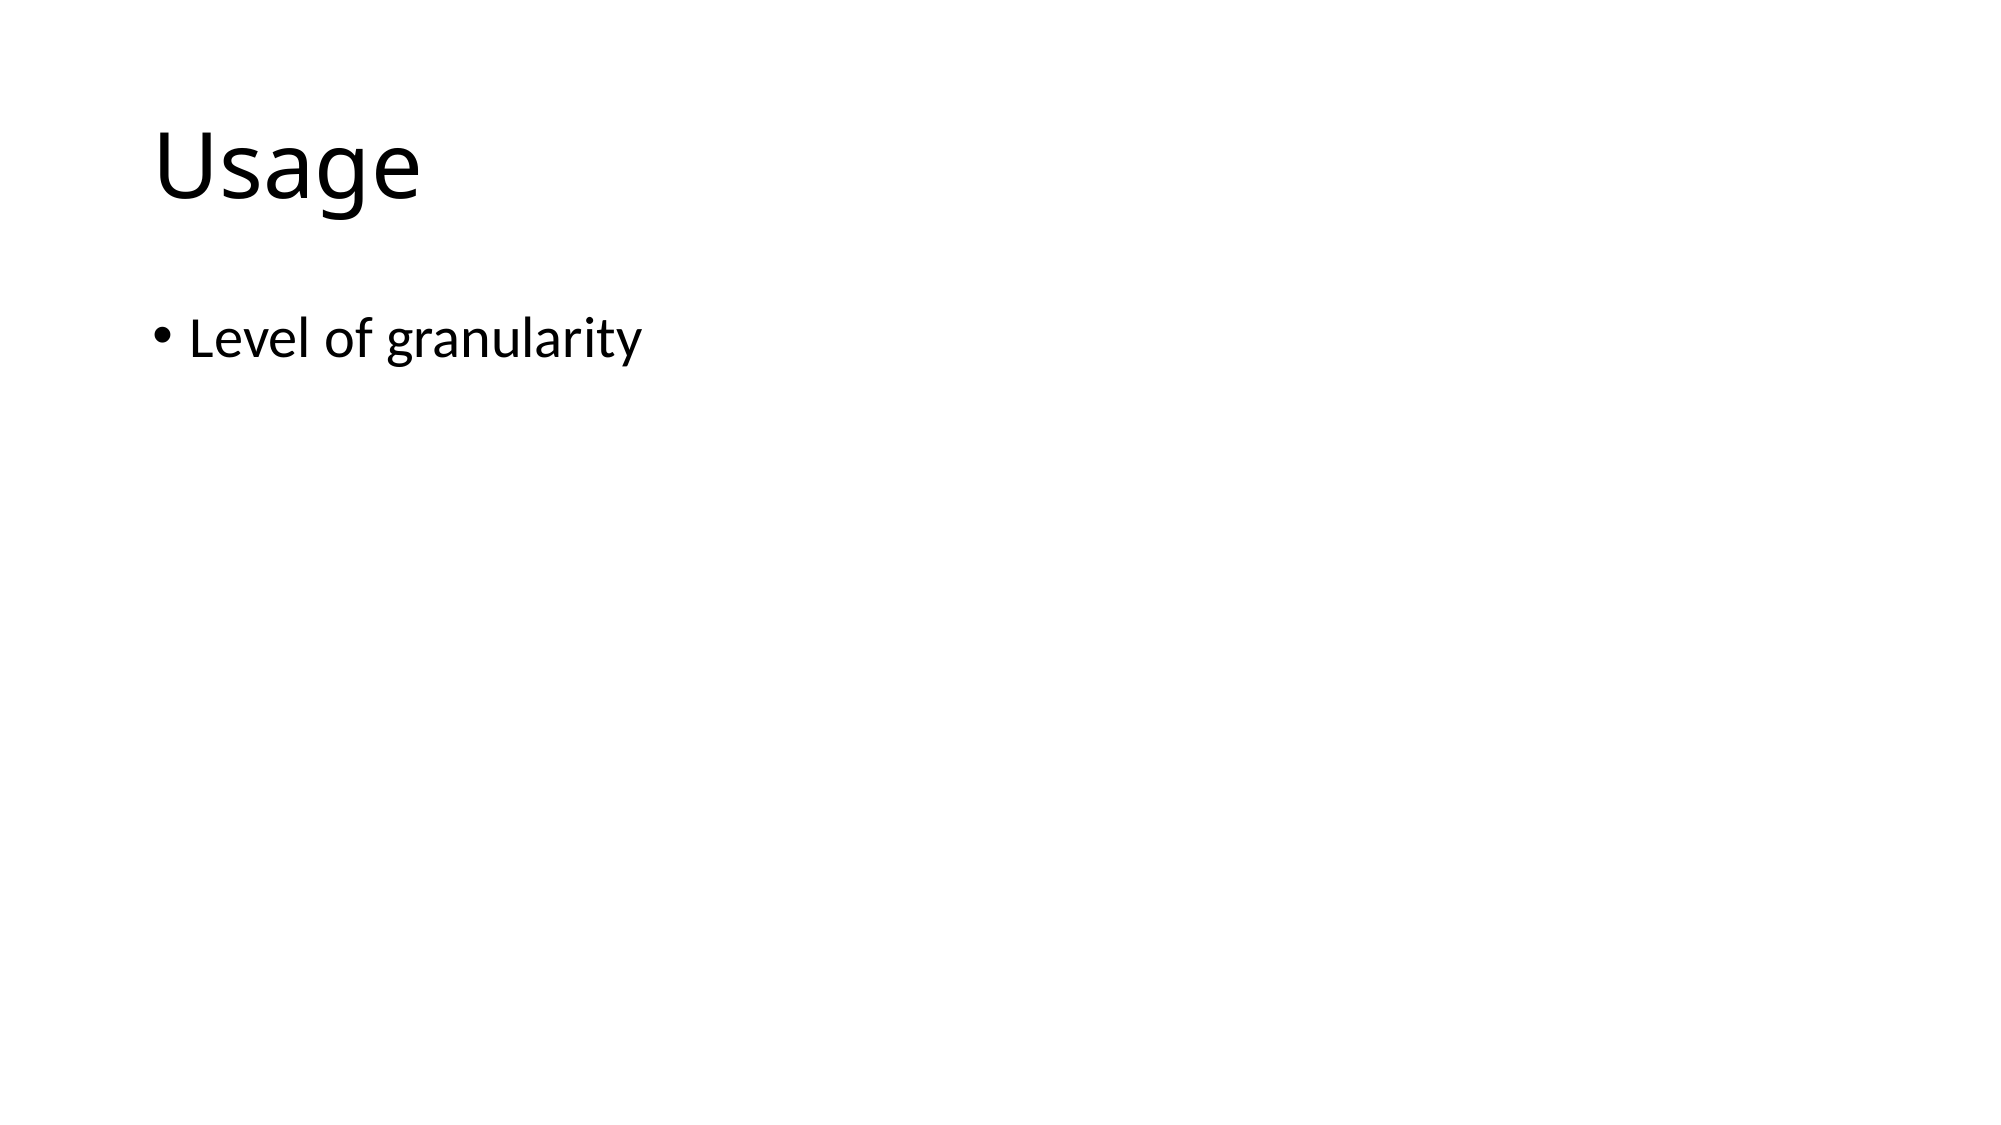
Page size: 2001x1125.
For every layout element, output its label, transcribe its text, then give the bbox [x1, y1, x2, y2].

list Level of granularity [137, 299, 1863, 1014]
title Usage [137, 59, 1863, 278]
